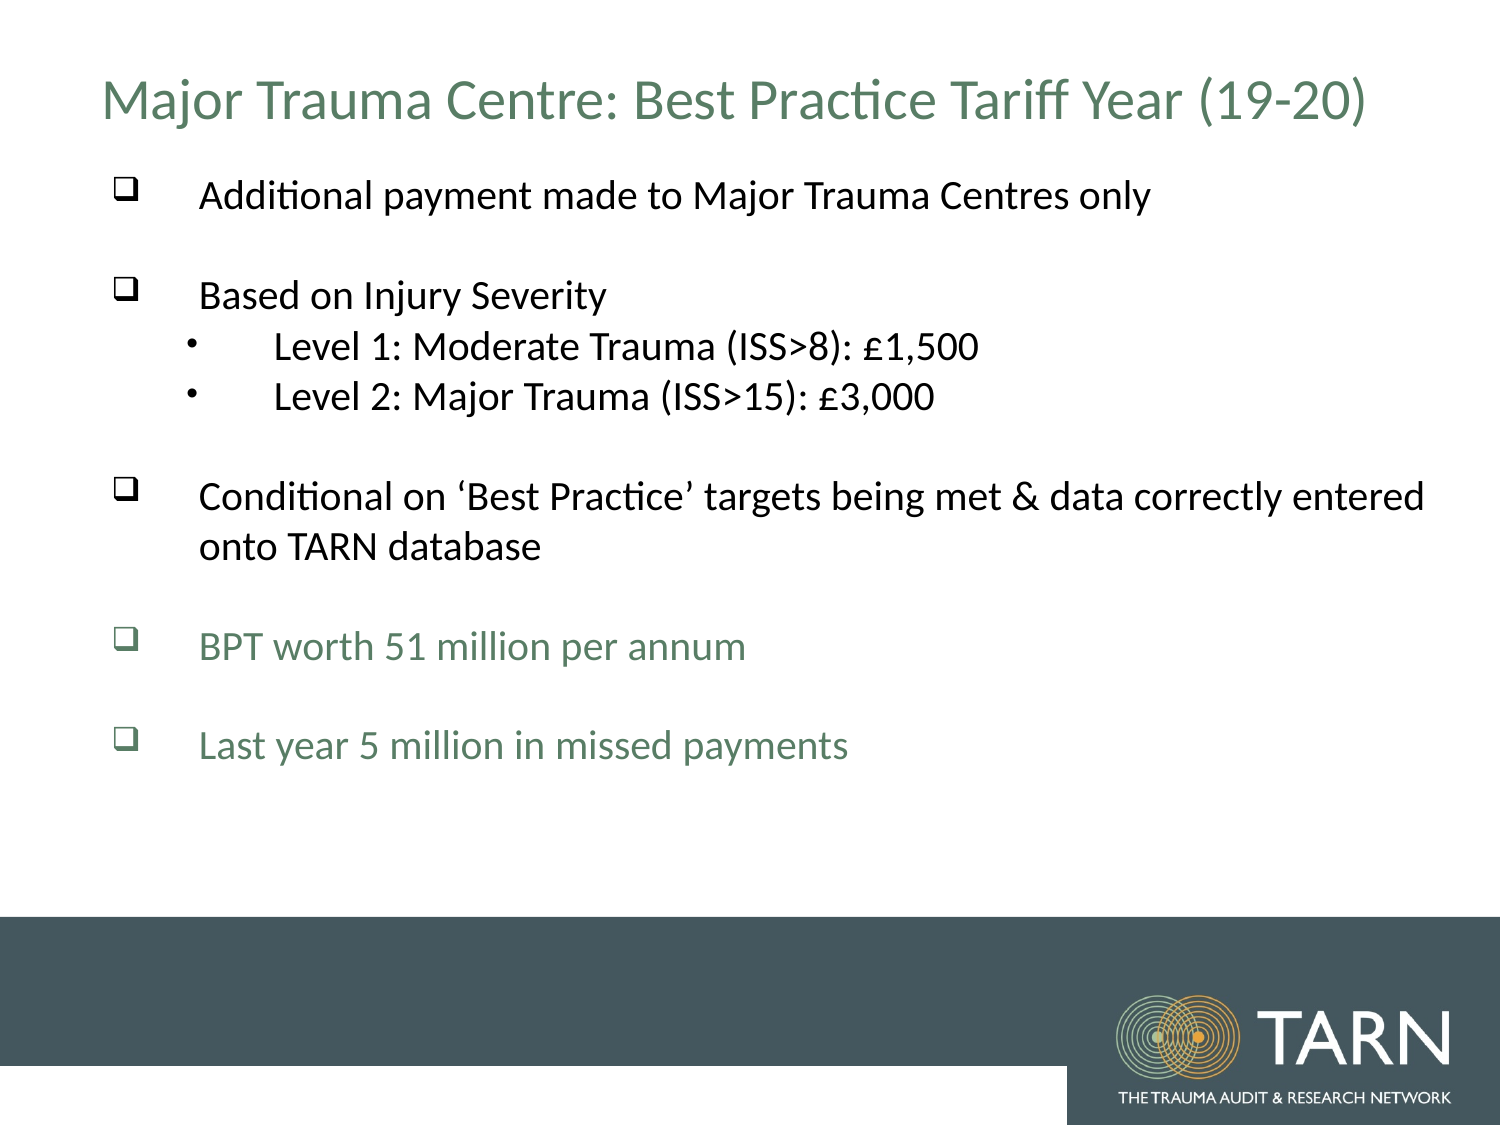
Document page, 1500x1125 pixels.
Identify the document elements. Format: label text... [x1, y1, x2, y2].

text_box [0, 915, 1500, 1068]
picture [1066, 940, 1500, 1125]
title Major Trauma Centre: Best Practice Tariff Year (19-20) [0, 30, 1471, 161]
text_box Additional payment made to Major Trauma Centres only Based on Injury Severity Level 1: Moderate Trauma (ISS>8): £1,500 Level 2: Major Trauma (ISS>15): £3,000 Conditional on ‘Best Practice’ targets being met & data correctly entered onto TARN database BPT worth 51 million per annum Last year 5 million in missed payments [21, 160, 1500, 776]
